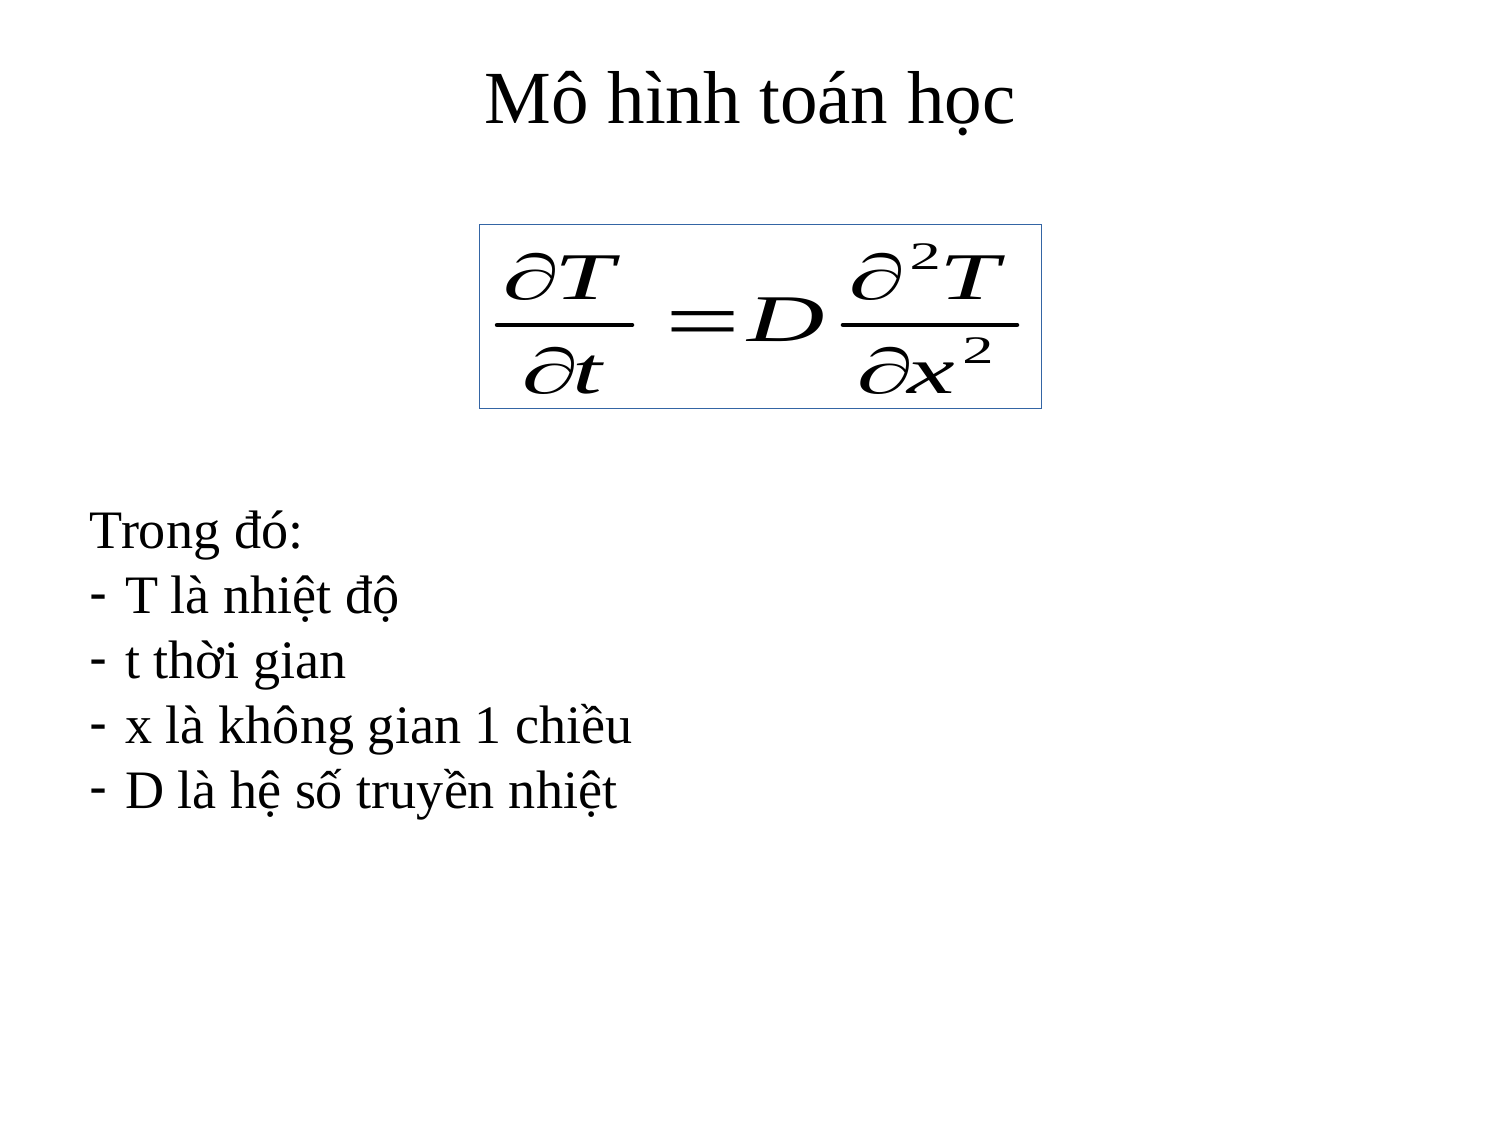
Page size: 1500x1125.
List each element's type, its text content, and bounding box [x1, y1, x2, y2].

picture [478, 224, 1042, 409]
text_box Mô hình toán học [75, 12, 1425, 175]
text_box Trong đó: T là nhiệt độ t thời gian x là không gian 1 chiều D là hệ số truyền nhiệt [75, 487, 1425, 1005]
